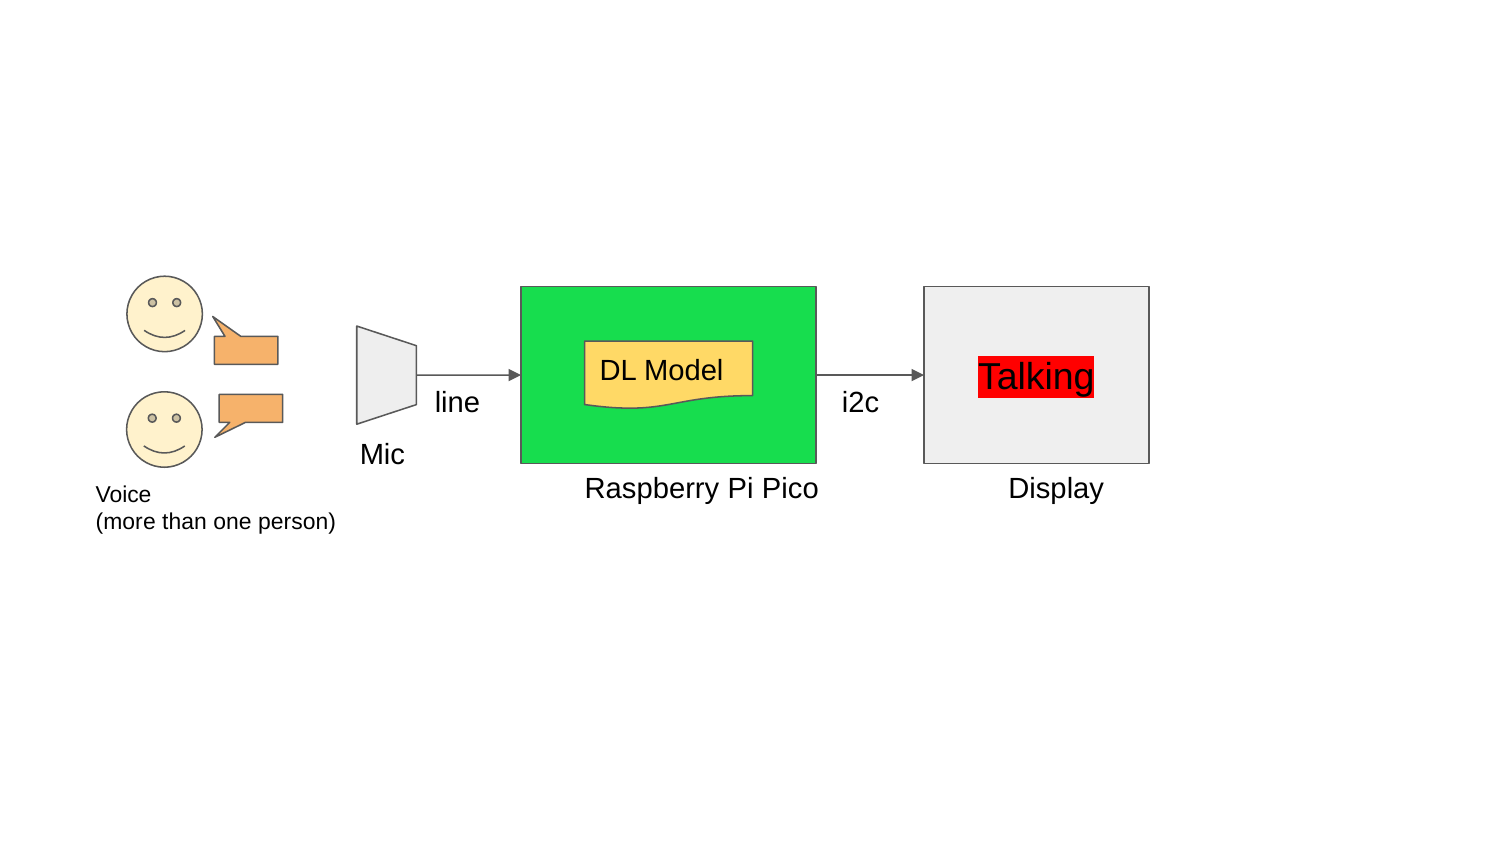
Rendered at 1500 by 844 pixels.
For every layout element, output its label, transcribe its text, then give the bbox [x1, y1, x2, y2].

text_box DL Model [584, 341, 753, 409]
text_box Talking [978, 352, 1124, 398]
text_box i2c [841, 384, 896, 411]
text_box [923, 286, 1150, 464]
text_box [95, 275, 347, 508]
text_box line [434, 384, 488, 411]
text_box Raspberry Pi Pico [584, 469, 842, 498]
text_box [520, 286, 817, 464]
text_box Display [1008, 469, 1124, 498]
text_box Mic [359, 435, 414, 464]
text_box [356, 326, 417, 425]
